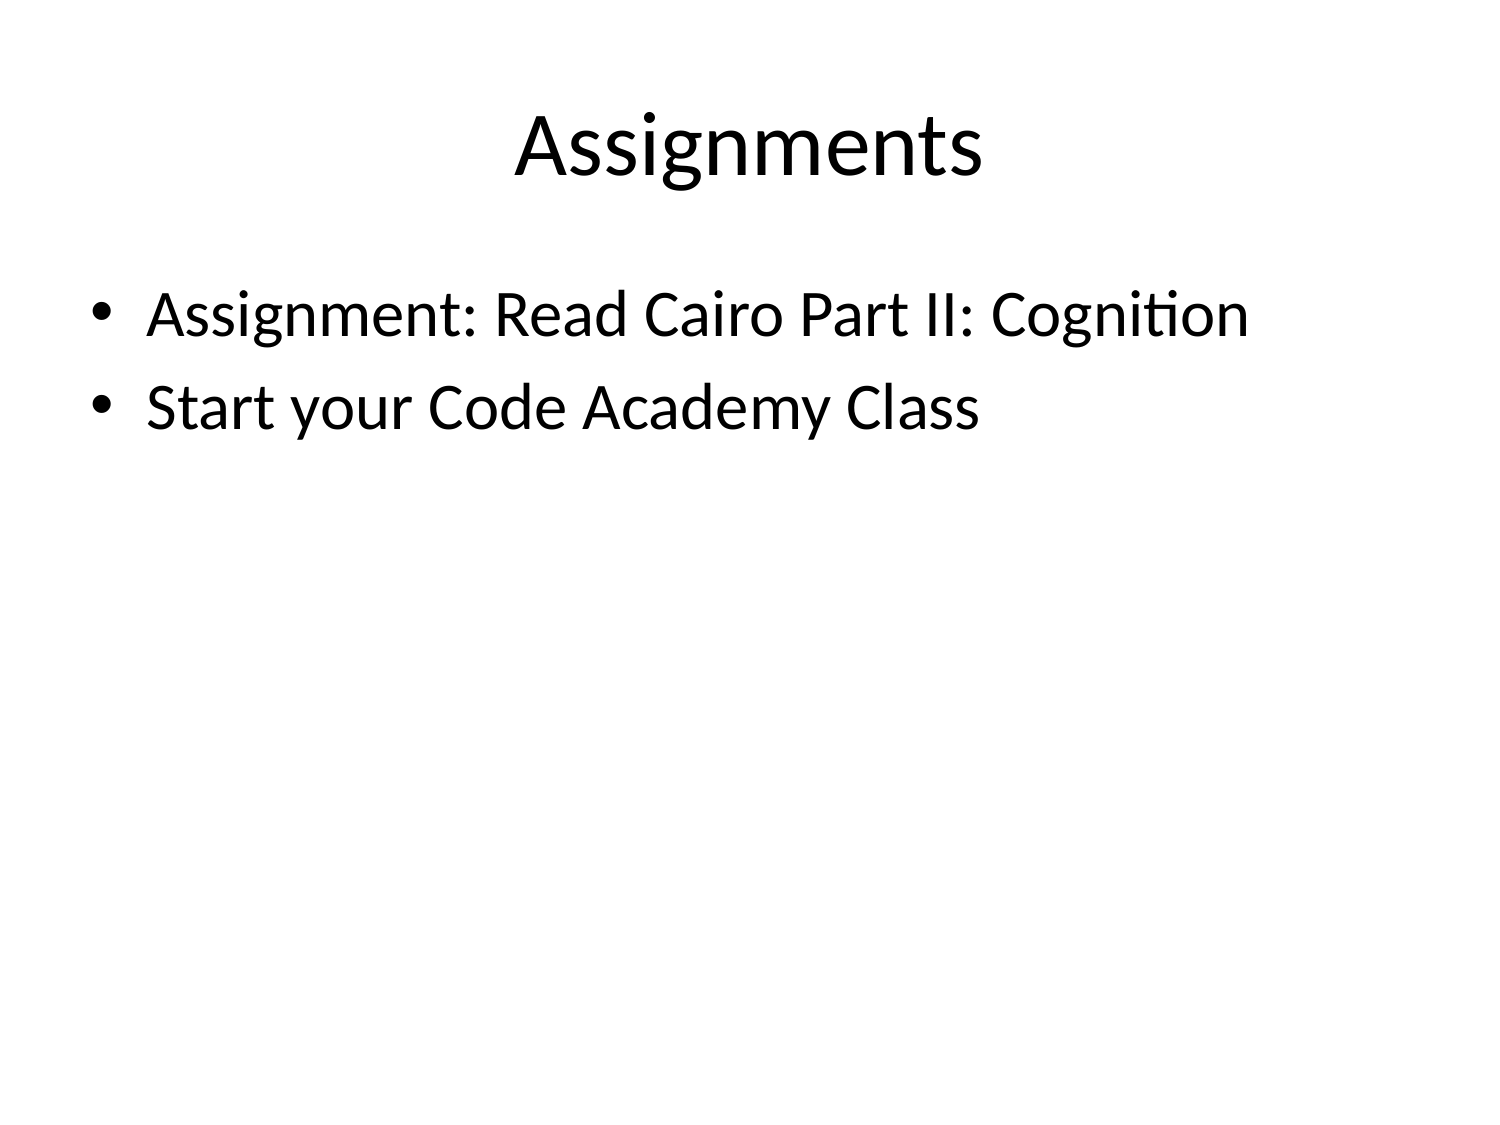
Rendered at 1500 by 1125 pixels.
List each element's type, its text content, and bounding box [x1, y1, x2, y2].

title Assignments [75, 45, 1425, 233]
list Assignment: Read Cairo Part II: Cognition Start your Code Academy Class [75, 262, 1425, 1005]
